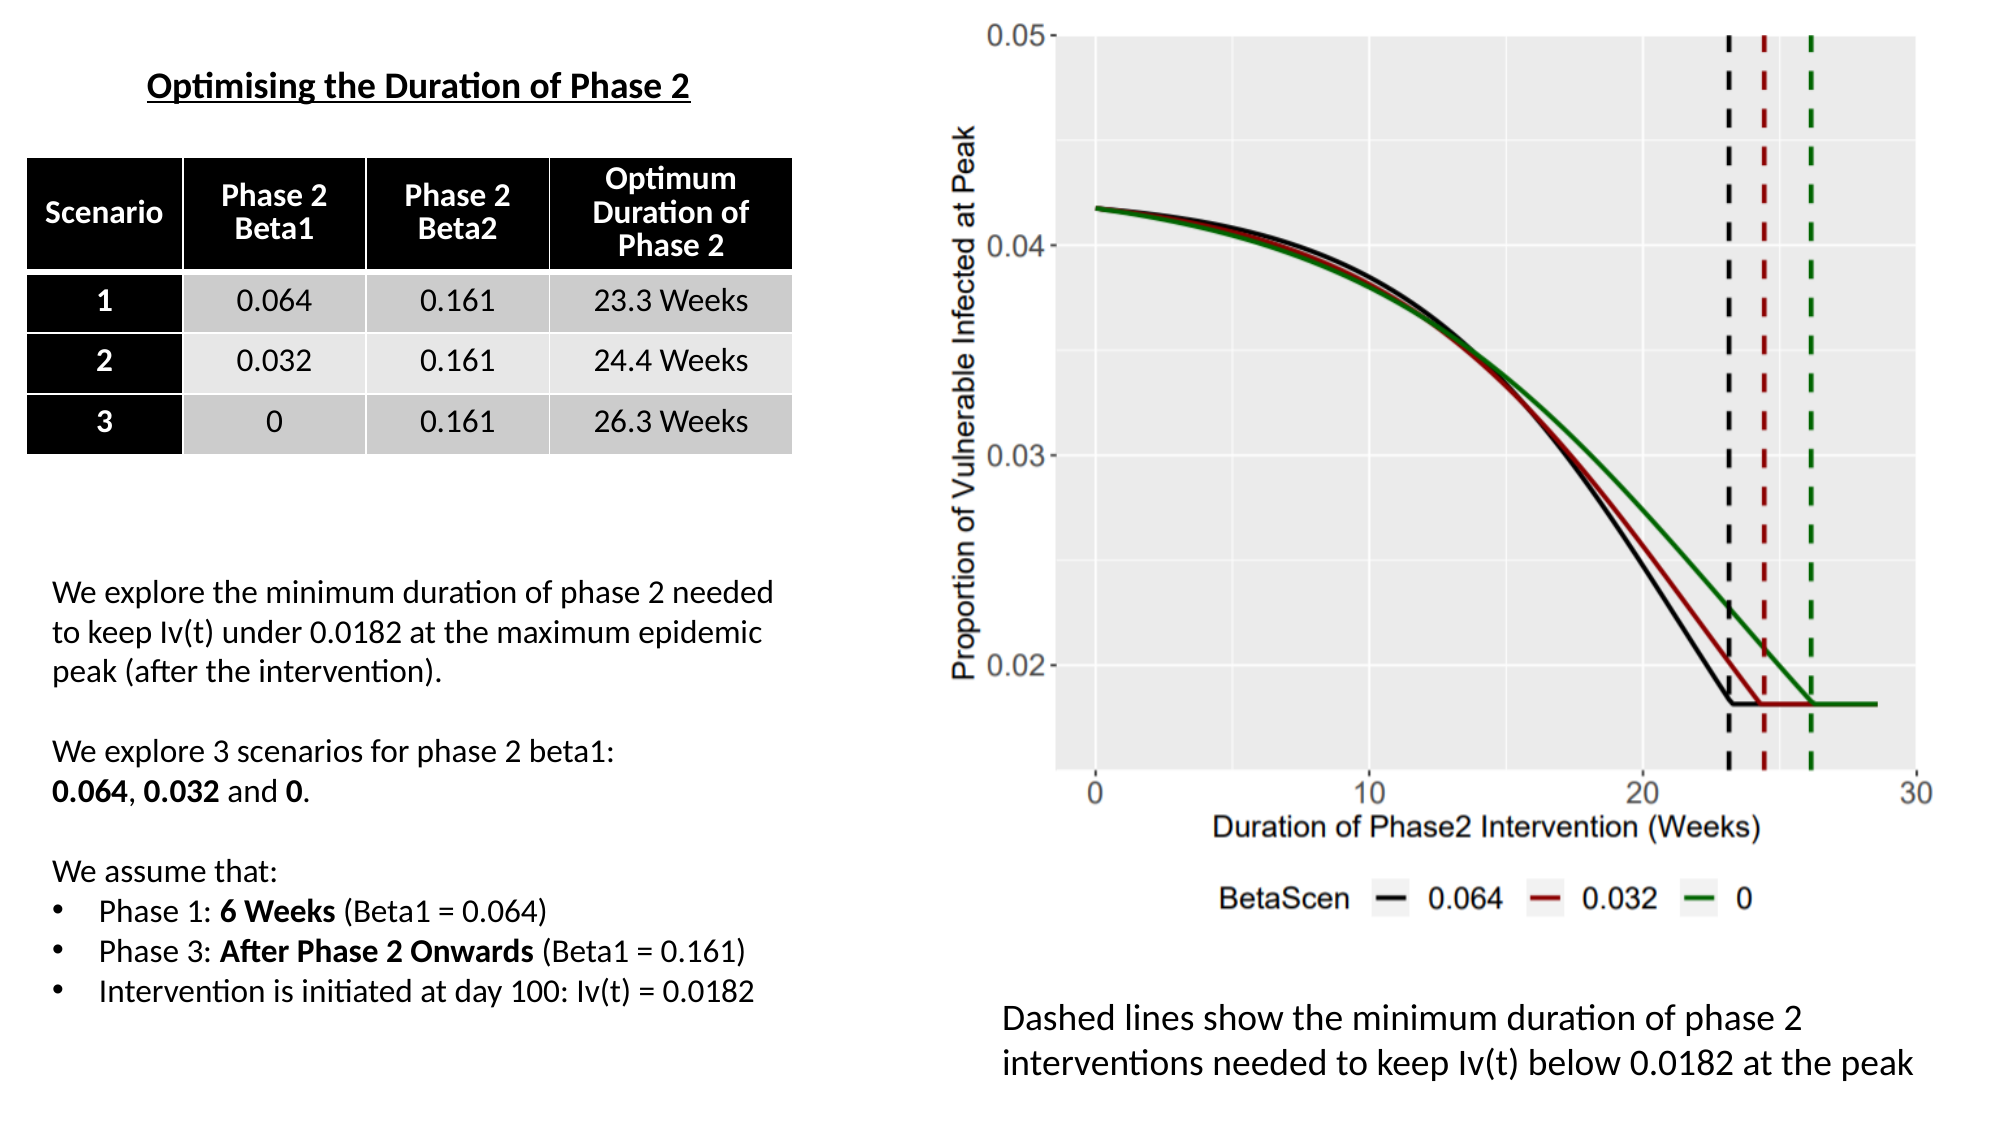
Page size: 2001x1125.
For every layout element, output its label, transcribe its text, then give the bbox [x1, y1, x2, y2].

table_cell 3 [27, 395, 182, 454]
picture [936, 8, 1943, 946]
table_cell 0.161 [367, 395, 549, 454]
table_header Optimum Duration of Phase 2 [550, 158, 792, 269]
table_cell 24.4 Weeks [550, 334, 792, 393]
table_cell 2 [27, 334, 182, 393]
text_box We explore the minimum duration of phase 2 needed to keep Iv(t) under 0.0182 at the maximum epidemic peak (after the intervention). We explore 3 scenarios for phase 2 beta1: 0.064, 0.032 and 0. We assume that: Phase 1: 6 Weeks (Beta1 = 0.064) Phase 3: After Phase 2 Onwards (Beta1 = 0.161) Intervention is initiated at day 100: Iv(t) = 0.0182 [37, 562, 805, 1017]
table_header Phase 2 Beta2 [367, 158, 549, 269]
table_cell 26.3 Weeks [550, 395, 792, 454]
table_cell 0.032 [184, 334, 365, 393]
table_cell 0 [184, 395, 365, 454]
table_header Scenario [27, 158, 182, 269]
text_box Optimising the Duration of Phase 2 [132, 53, 706, 114]
table_cell 1 [27, 275, 182, 332]
table_header Phase 2 Beta1 [184, 158, 365, 269]
table_cell 0.161 [367, 275, 549, 332]
table_cell 23.3 Weeks [550, 275, 792, 332]
table_cell 0.064 [184, 275, 365, 332]
table_cell 0.161 [367, 334, 549, 393]
text_box Dashed lines show the minimum duration of phase 2 interventions needed to keep Iv(t) below 0.0182 at the peak [987, 985, 1974, 1091]
